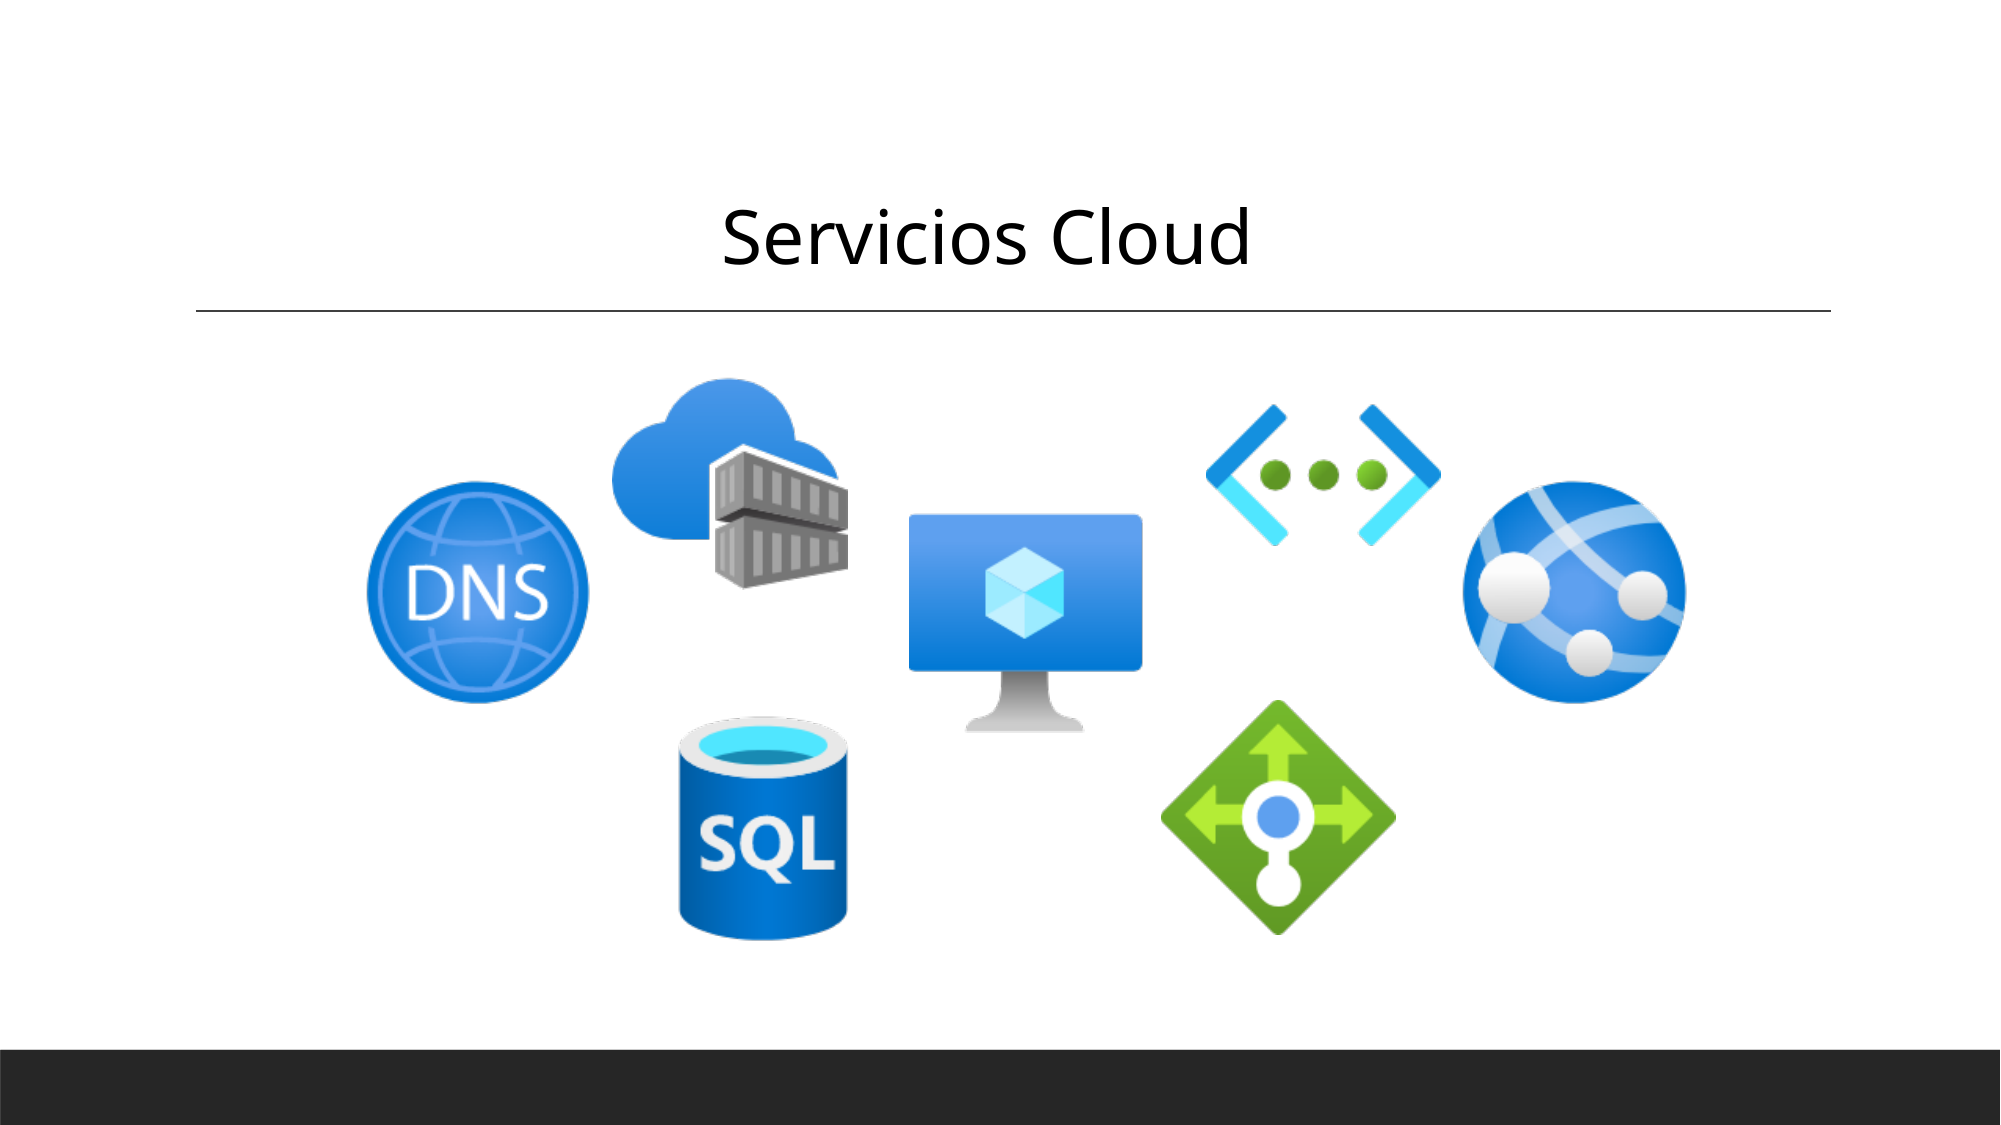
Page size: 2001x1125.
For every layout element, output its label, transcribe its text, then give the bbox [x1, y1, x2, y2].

picture [1205, 358, 1442, 594]
picture [1160, 699, 1397, 936]
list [908, 511, 1145, 747]
picture [1457, 474, 1693, 711]
picture [360, 474, 596, 711]
picture [612, 358, 848, 594]
text_box [0, 1049, 2000, 1125]
picture [645, 711, 881, 947]
text_box Servicios Cloud [706, 181, 1295, 287]
